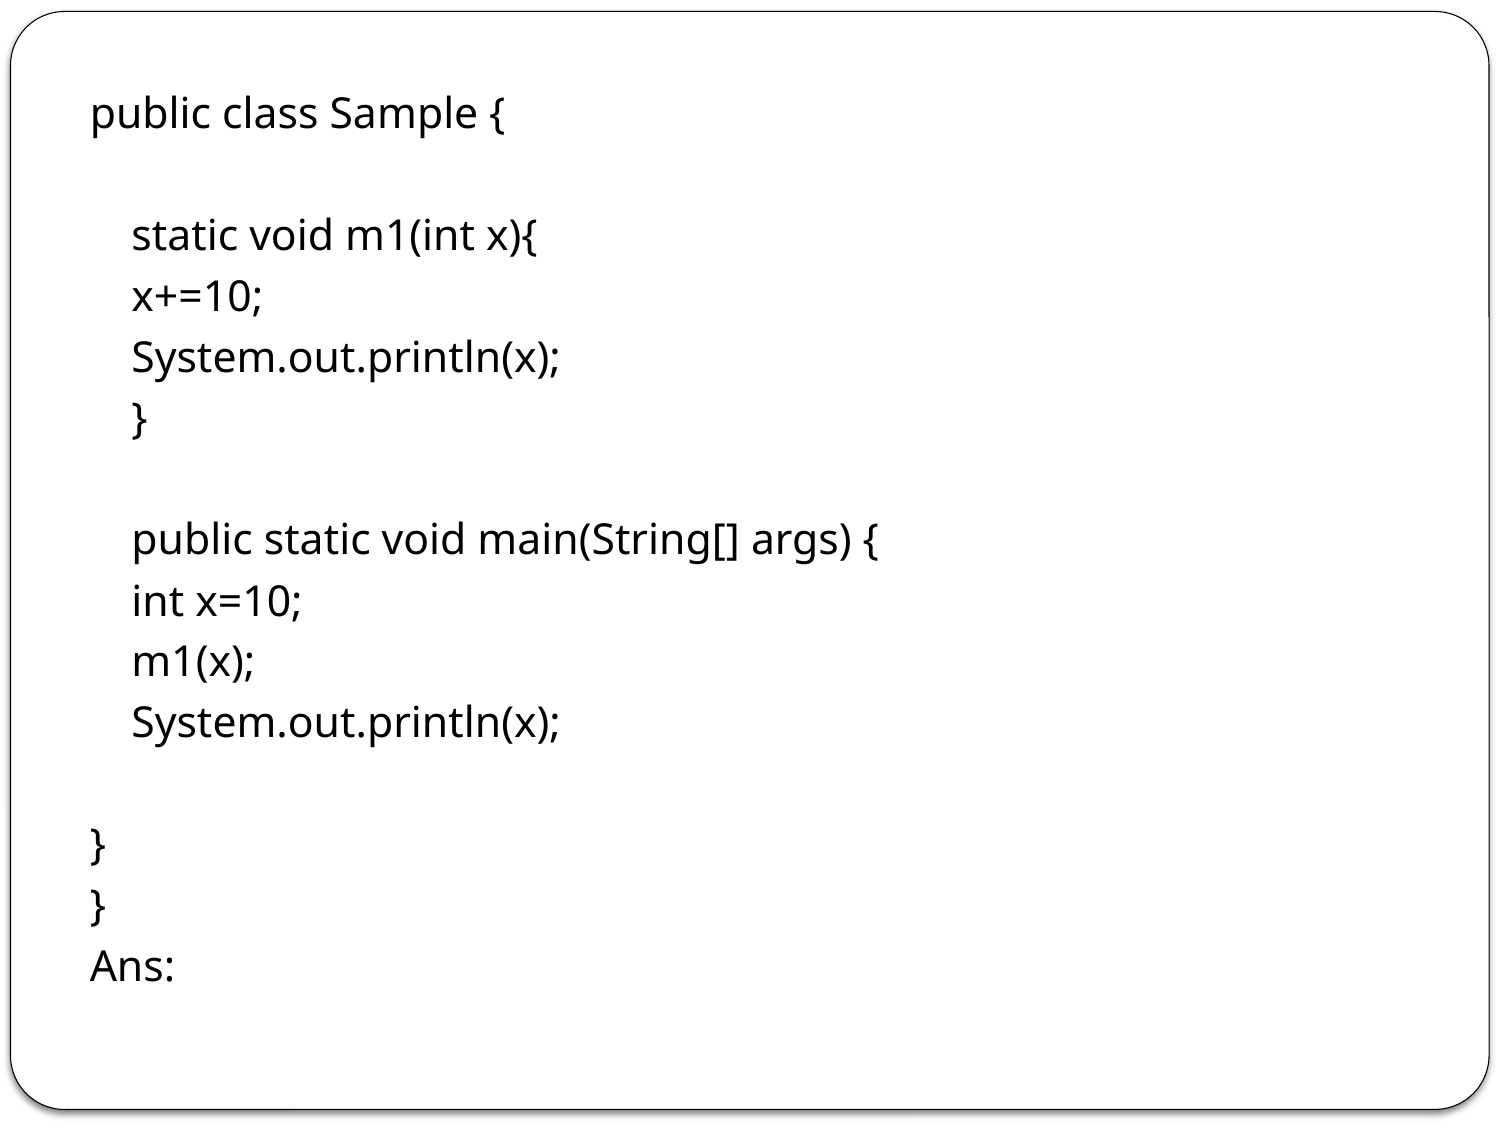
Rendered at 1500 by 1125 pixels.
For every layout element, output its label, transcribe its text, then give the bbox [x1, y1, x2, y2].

list public class Sample { static void m1(int x){ x+=10; System.out.println(x); } public static void main(String[] args) { int x=10; m1(x); System.out.println(x); } } Ans: [75, 78, 1425, 1005]
